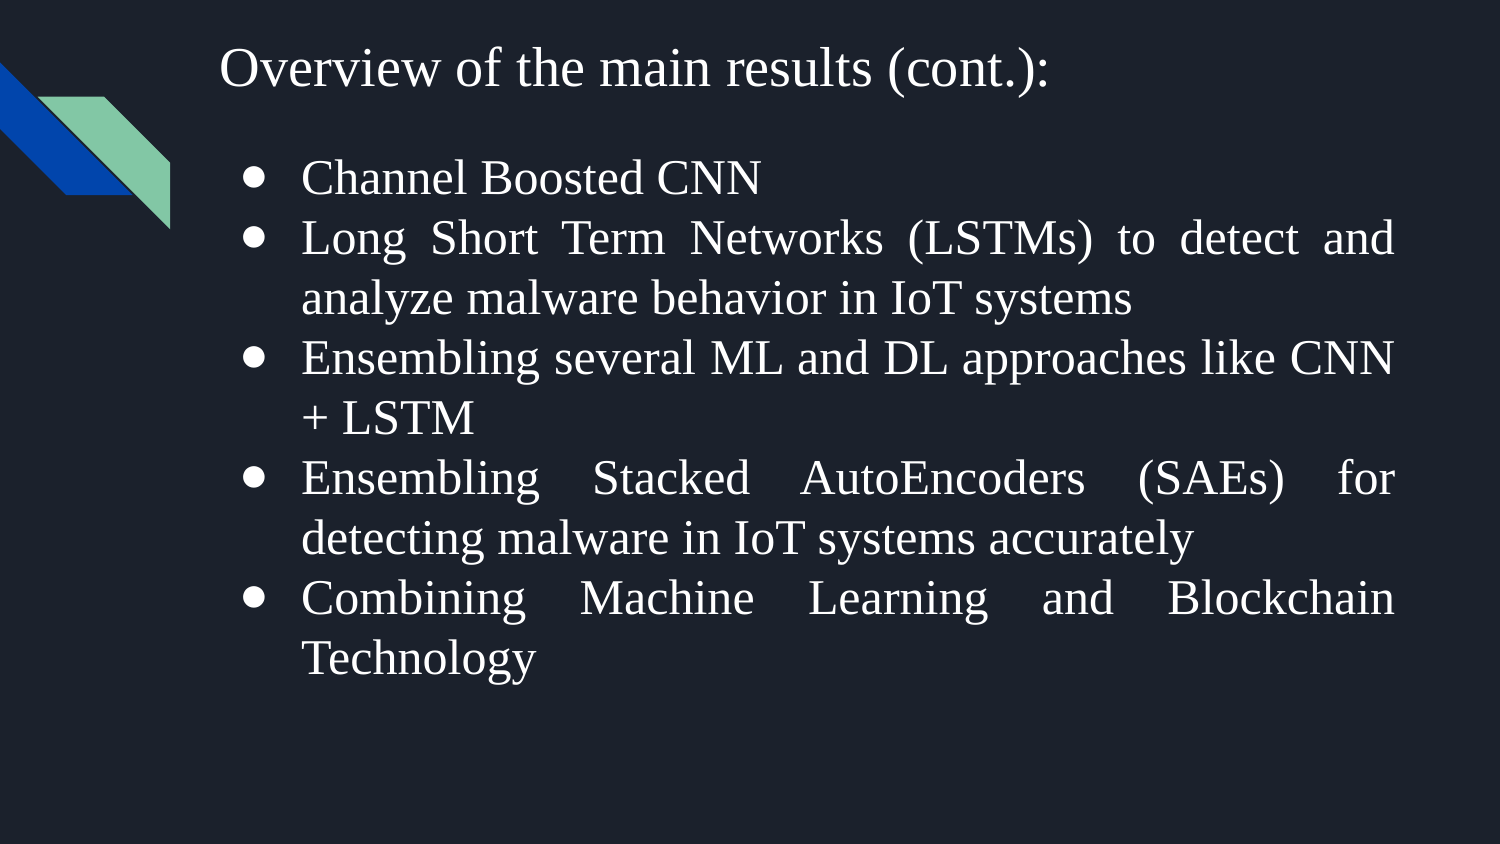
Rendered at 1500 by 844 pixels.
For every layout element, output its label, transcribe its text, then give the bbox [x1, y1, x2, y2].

list Channel Boosted CNN Long Short Term Networks (LSTMs) to detect and analyze malware behavior in IoT systems Ensembling several ML and DL approaches like CNN + LSTM Ensembling Stacked AutoEncoders (SAEs) for detecting malware in IoT systems accurately Combining Machine Learning and Blockchain Technology [211, 129, 1411, 759]
title Overview of the main results (cont.): [204, 15, 1360, 166]
